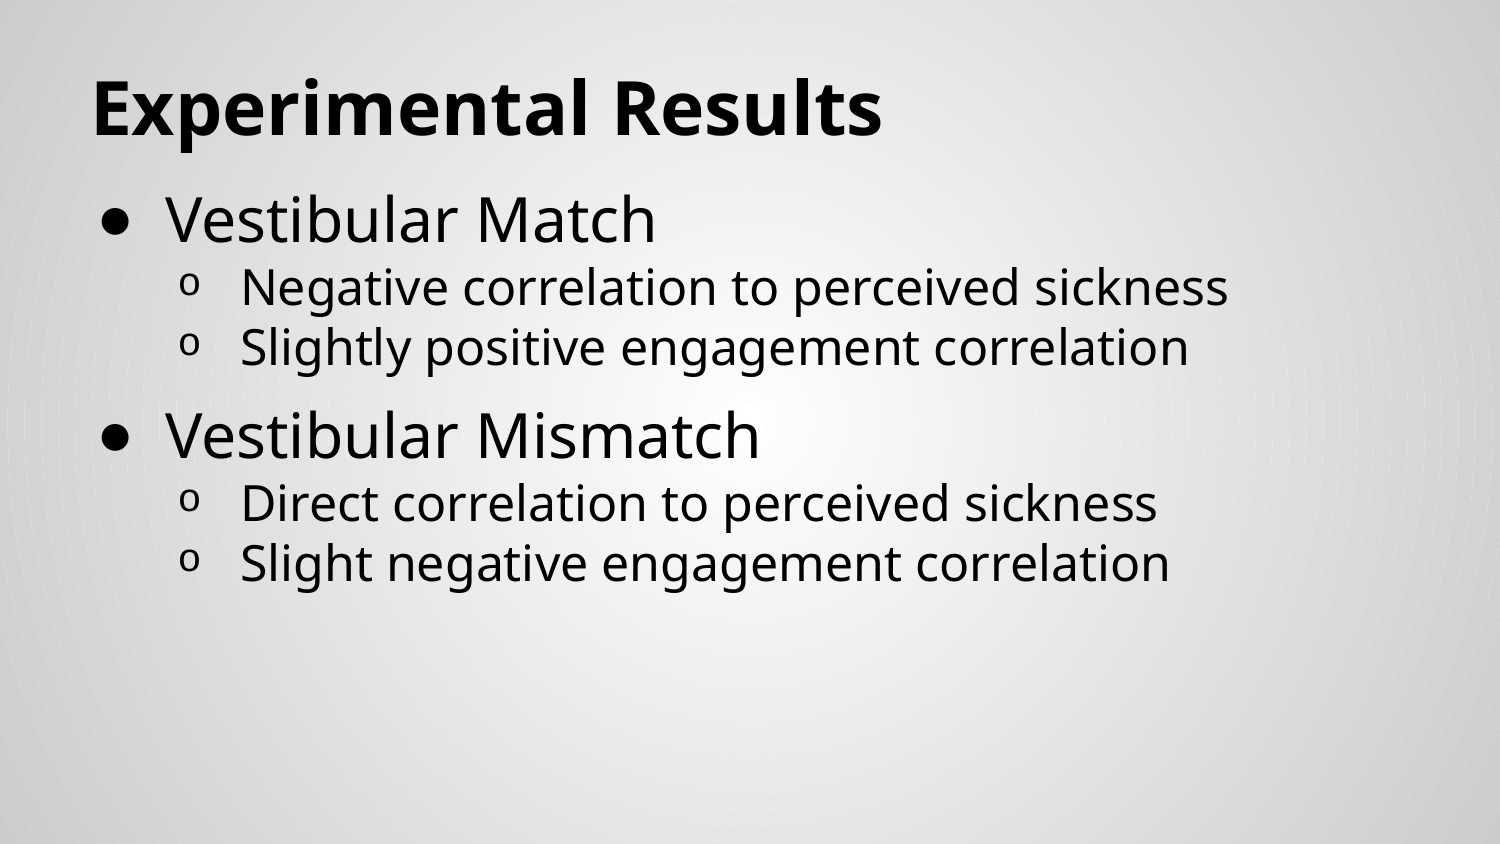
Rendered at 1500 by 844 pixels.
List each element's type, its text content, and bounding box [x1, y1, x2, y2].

list Vestibular Match Negative correlation to perceived sickness Slightly positive engagement correlation Vestibular Mismatch Direct correlation to perceived sickness Slight negative engagement correlation [75, 165, 1425, 844]
title Experimental Results [75, 45, 1425, 165]
